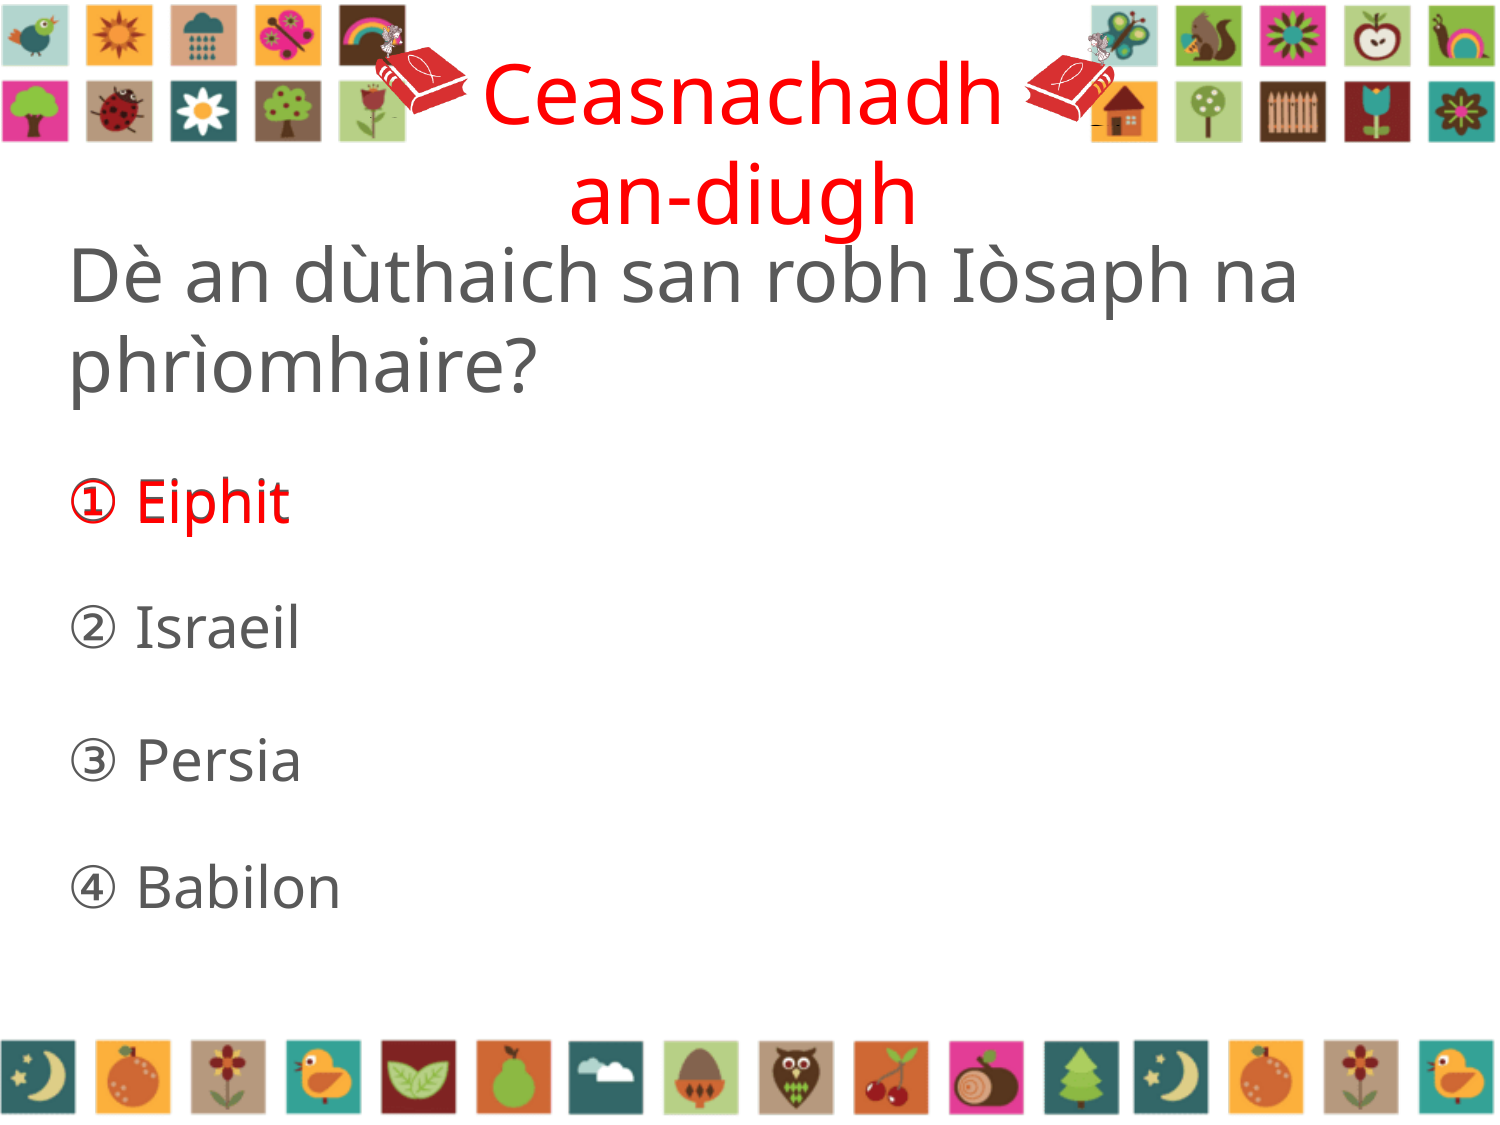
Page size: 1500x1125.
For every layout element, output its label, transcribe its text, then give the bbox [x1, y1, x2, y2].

text_box Ceasnachadh an-diugh [411, 33, 1077, 219]
text_box ④ Babilon [53, 842, 1483, 928]
text_box Dè an dùthaich san robh Iòsaph na phrìomhaire? [53, 219, 1436, 415]
picture [0, 3, 501, 150]
text_box ① Eiphit [53, 457, 1483, 543]
picture [993, 3, 1500, 150]
text_box ② Israeil [53, 582, 1436, 668]
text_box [0, 1028, 1500, 1118]
text_box ③ Persia [53, 716, 1483, 801]
